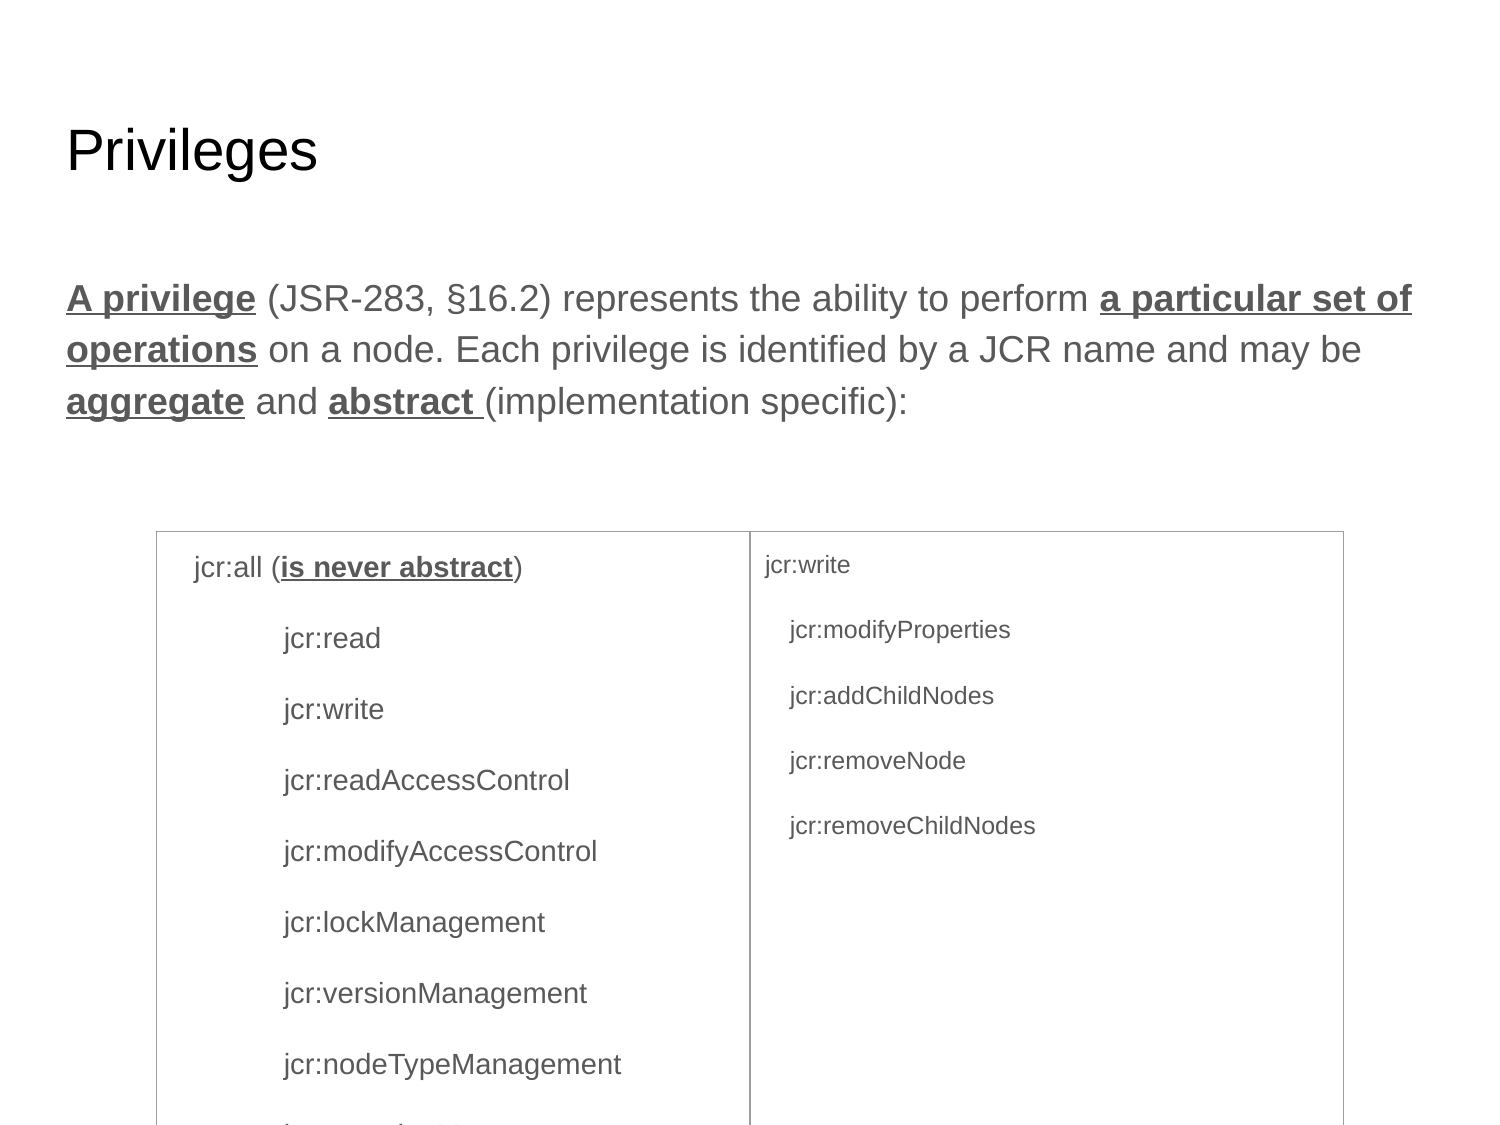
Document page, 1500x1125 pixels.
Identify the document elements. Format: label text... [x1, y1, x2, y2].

title Privileges [51, 97, 1449, 223]
table_header jcr:write jcr:modifyProperties jcr:addChildNodes jcr:removeNode jcr:removeChildNodes [751, 532, 1343, 1125]
table_header jcr:all (is never abstract) jcr:read jcr:write jcr:readAccessControl jcr:modifyAccessControl jcr:lockManagement jcr:versionManagement jcr:nodeTypeManagement jcr:retentionManagement jcr:lifecycleManagement [157, 532, 749, 1125]
list A privilege (JSR-283, §16.2) represents the ability to perform a particular set of operations on a node. Each privilege is identified by a JCR name and may be aggregate and abstract (implementation specific): [51, 252, 1449, 1000]
